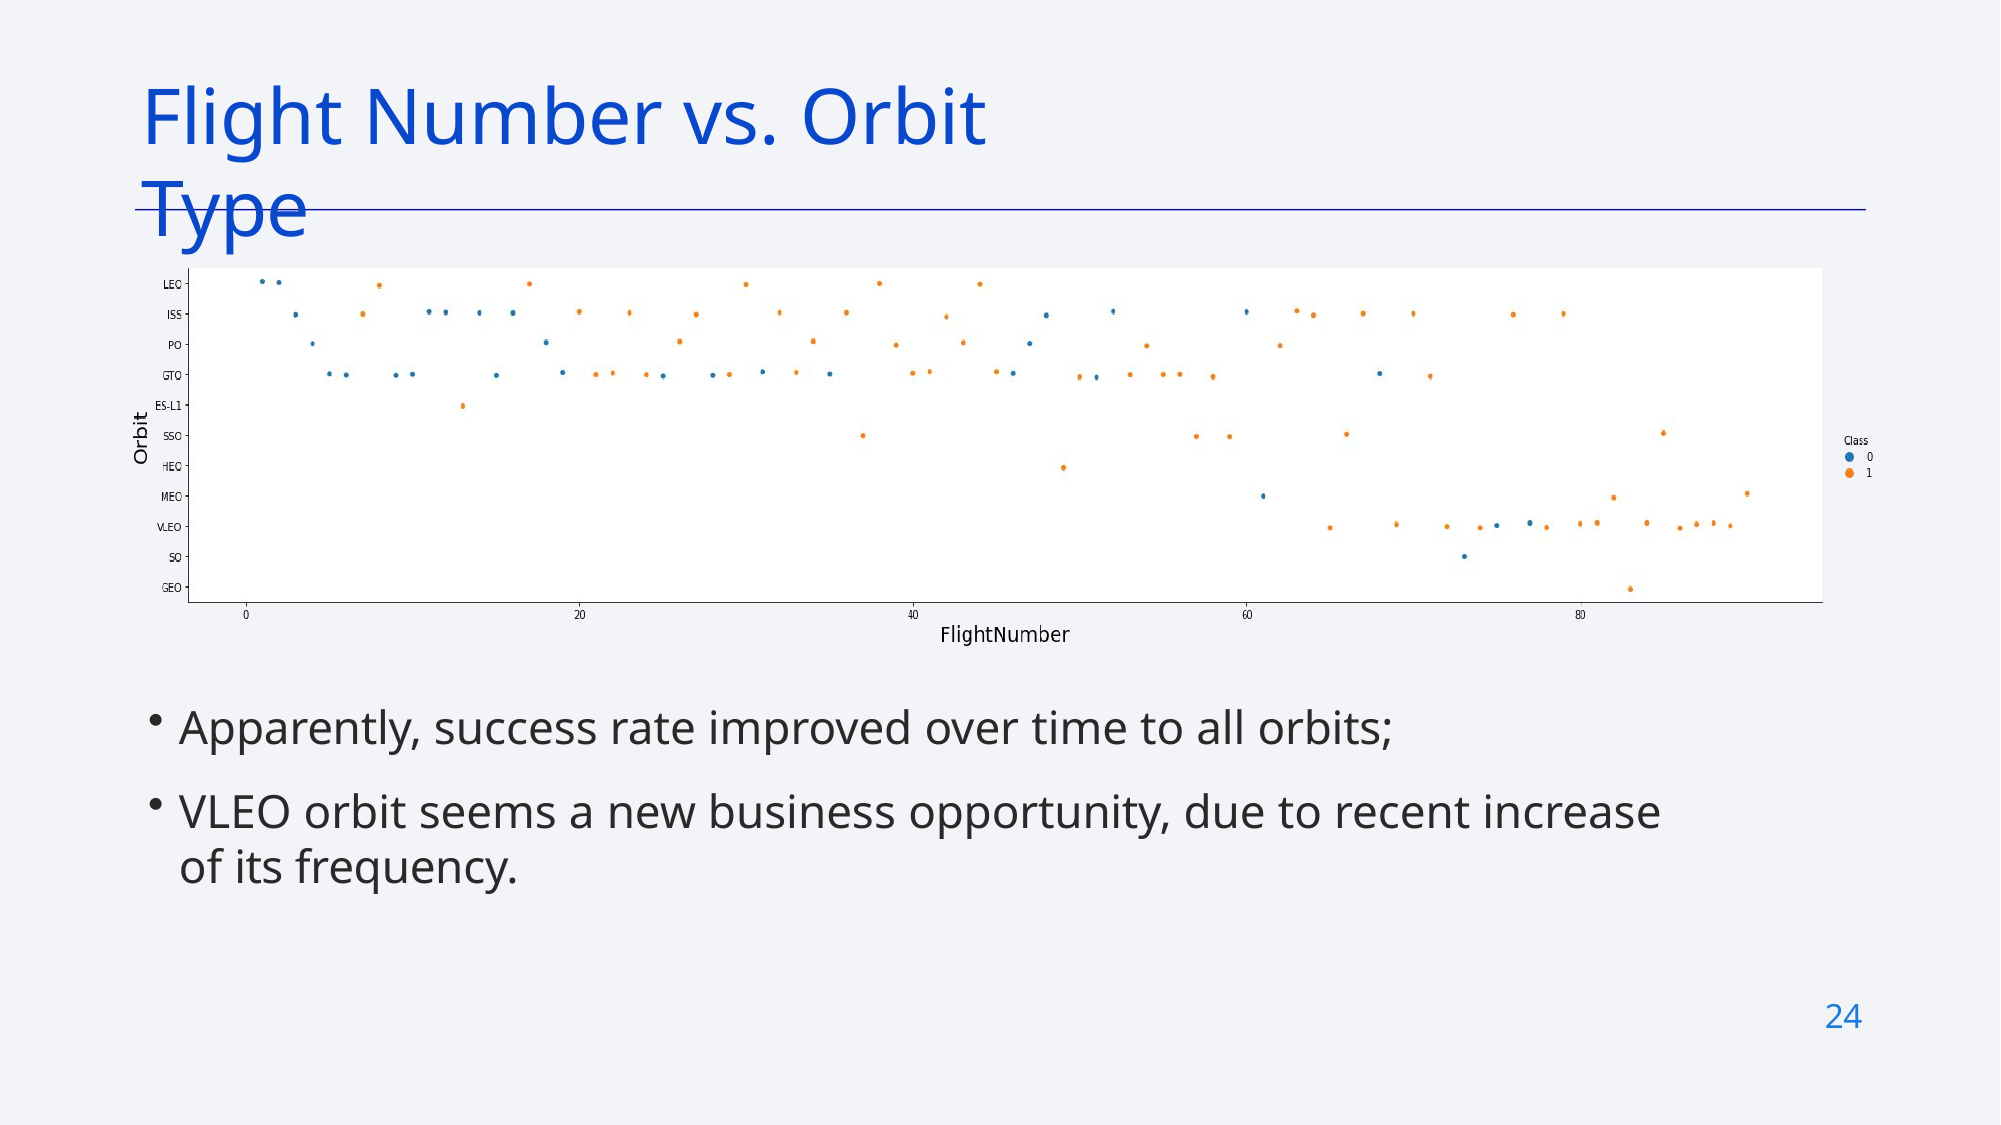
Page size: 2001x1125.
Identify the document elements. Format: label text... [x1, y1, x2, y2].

text_box Apparently, success rate improved over time to all orbits; VLEO orbit seems a new business opportunity, due to recent increase of its frequency. [146, 667, 1705, 893]
picture [0, 0, 2000, 1125]
title Flight Number vs. Orbit Type [139, 65, 1123, 255]
slide_number 24 [1818, 1001, 1872, 1125]
